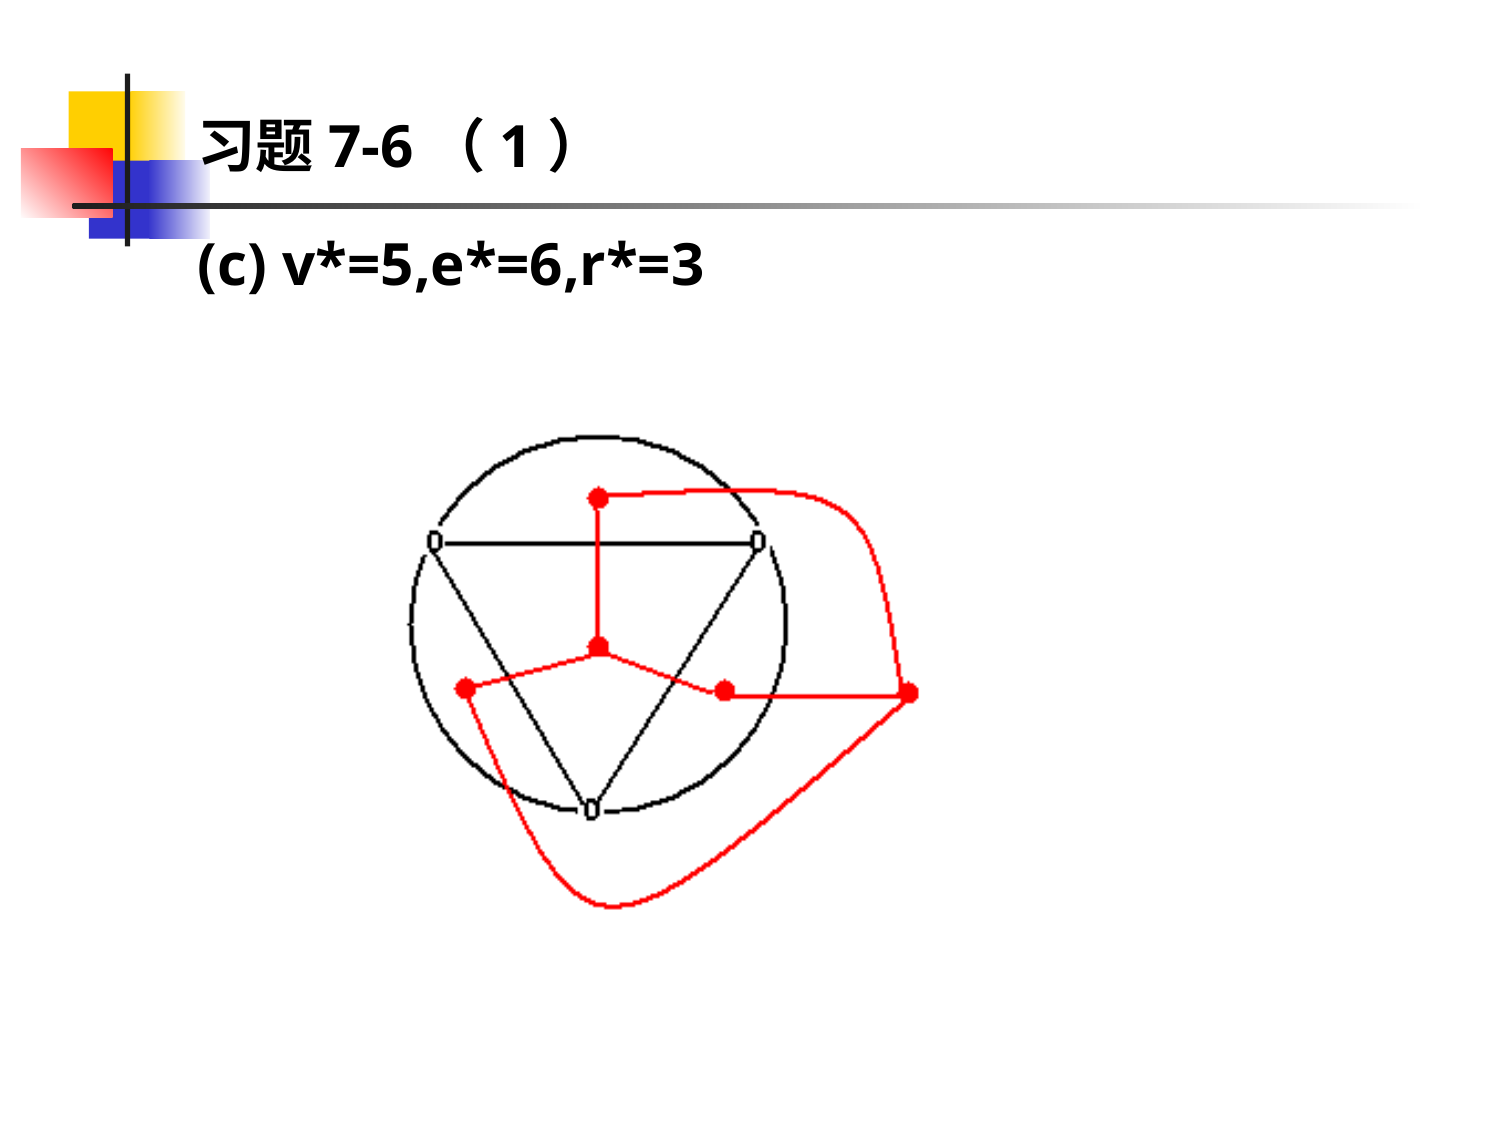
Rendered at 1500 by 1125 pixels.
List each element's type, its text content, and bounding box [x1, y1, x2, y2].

text_box 习题7-6（1） [183, 101, 858, 187]
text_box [337, 387, 950, 943]
text_box (c) v*=5,e*=6,r*=3 [183, 220, 909, 305]
